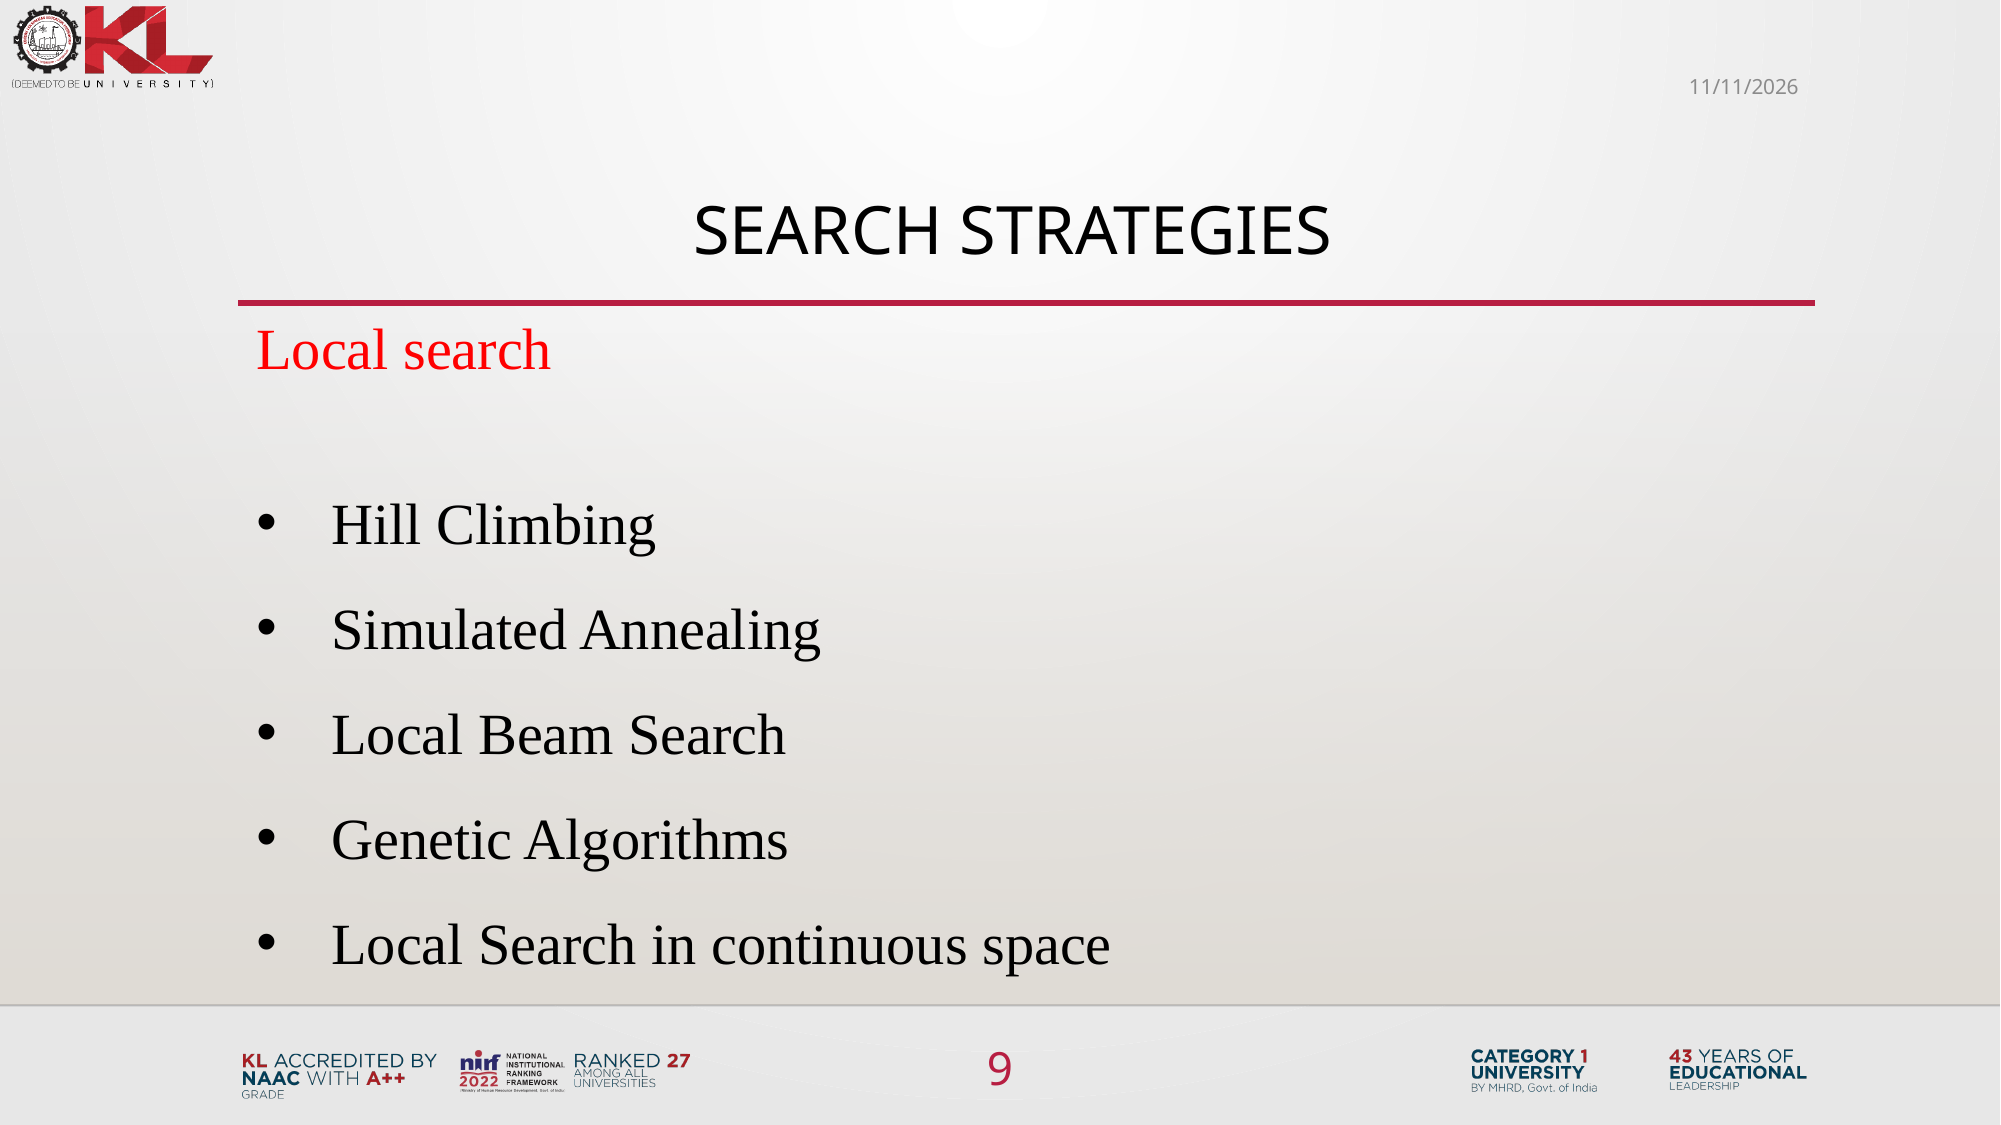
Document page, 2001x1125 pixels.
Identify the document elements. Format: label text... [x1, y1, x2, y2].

text_box Local search Hill Climbing Simulated Annealing Local Beam Search Genetic Algorithms Local Search in continuous space [241, 304, 1942, 984]
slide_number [1239, 62, 1814, 113]
title Search Strategies [225, 189, 1801, 278]
picture [238, 1045, 716, 1103]
picture [1447, 1045, 1814, 1101]
slide_number 9 [933, 1031, 1067, 1115]
picture [12, 5, 213, 88]
